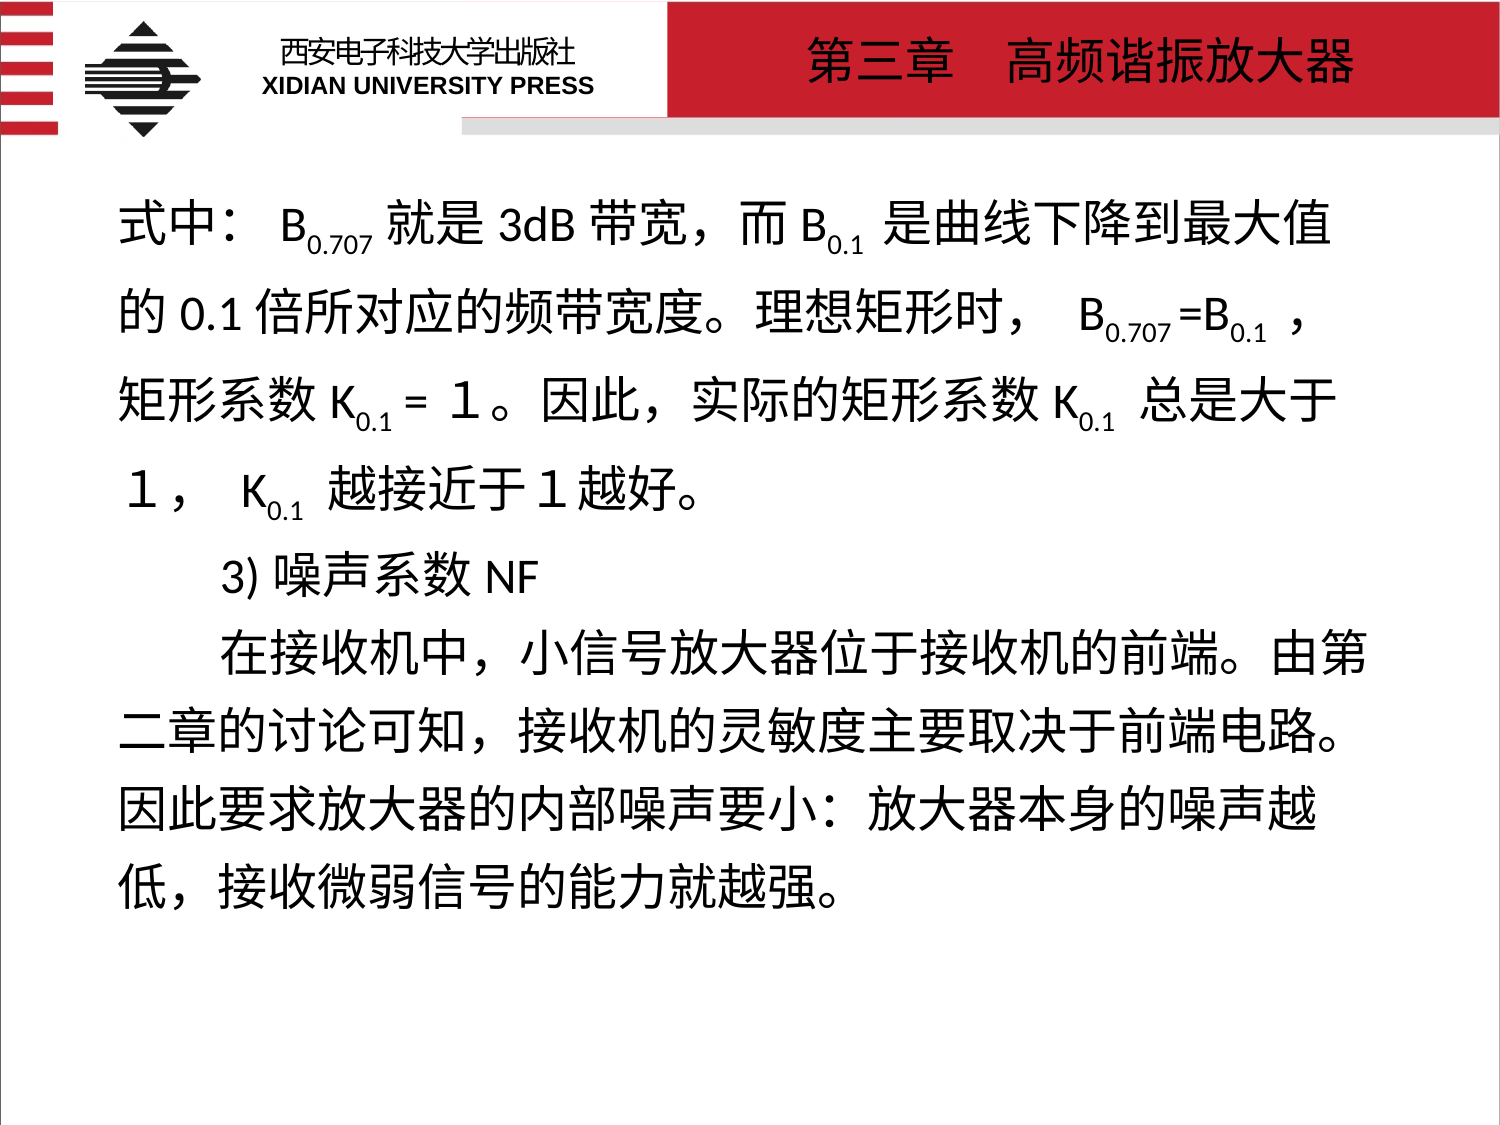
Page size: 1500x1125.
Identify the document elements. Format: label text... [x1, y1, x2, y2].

title 式中：B0.707就是3dB带宽，而B0.1 是曲线下降到最大值的0.1倍所对应的频带宽度。理想矩形时， B0.707 =B0.1 ，矩形系数K0.1 =１。因此，实际的矩形系数K0.1 总是大于１， K0.1 越接近于１越好。 3)噪声系数NF 在接收机中，小信号放大器位于接收机的前端。由第二章的讨论可知，接收机的灵敏度主要取决于前端电路。因此要求放大器的内部噪声要小：放大器本身的噪声越低，接收微弱信号的能力就越强。 [103, 163, 1397, 1019]
picture [0, 1, 1500, 1125]
